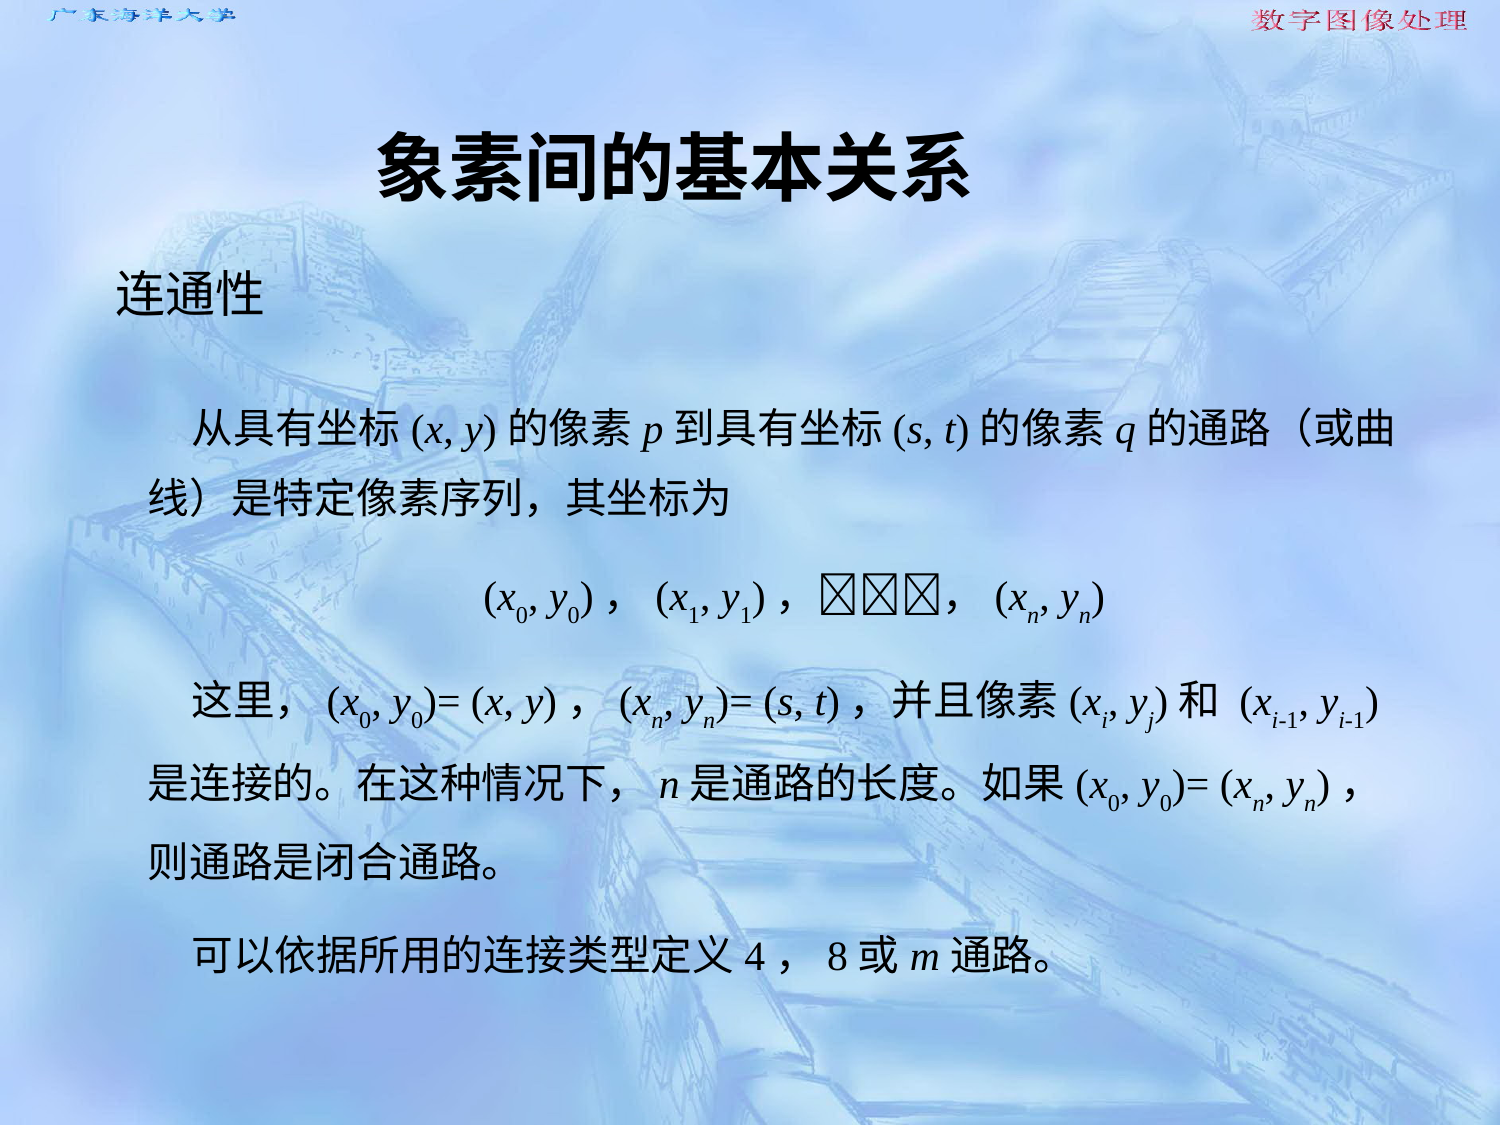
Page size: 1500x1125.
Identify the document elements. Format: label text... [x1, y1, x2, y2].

picture [0, 0, 1500, 1125]
text_box 从具有坐标(x, y)的像素p到具有坐标(s, t)的像素q的通路（或曲线）是特定像素序列，其坐标为 (x0, y0)，(x1, y1)，，(xn, yn) 这里，(x0, y0)= (x, y)，(xn, yn)= (s, t)，并且像素(xi, yj)和 (xi-1, yi-1)是连接的。在这种情况下，n是通路的长度。如果(x0, y0)= (xn, yn)，则通路是闭合通路。 可以依据所用的连接类型定义4，8或m通路。 [132, 375, 1412, 986]
text_box 象素间的基本关系 [360, 113, 1043, 219]
text_box 连通性 [100, 255, 282, 331]
